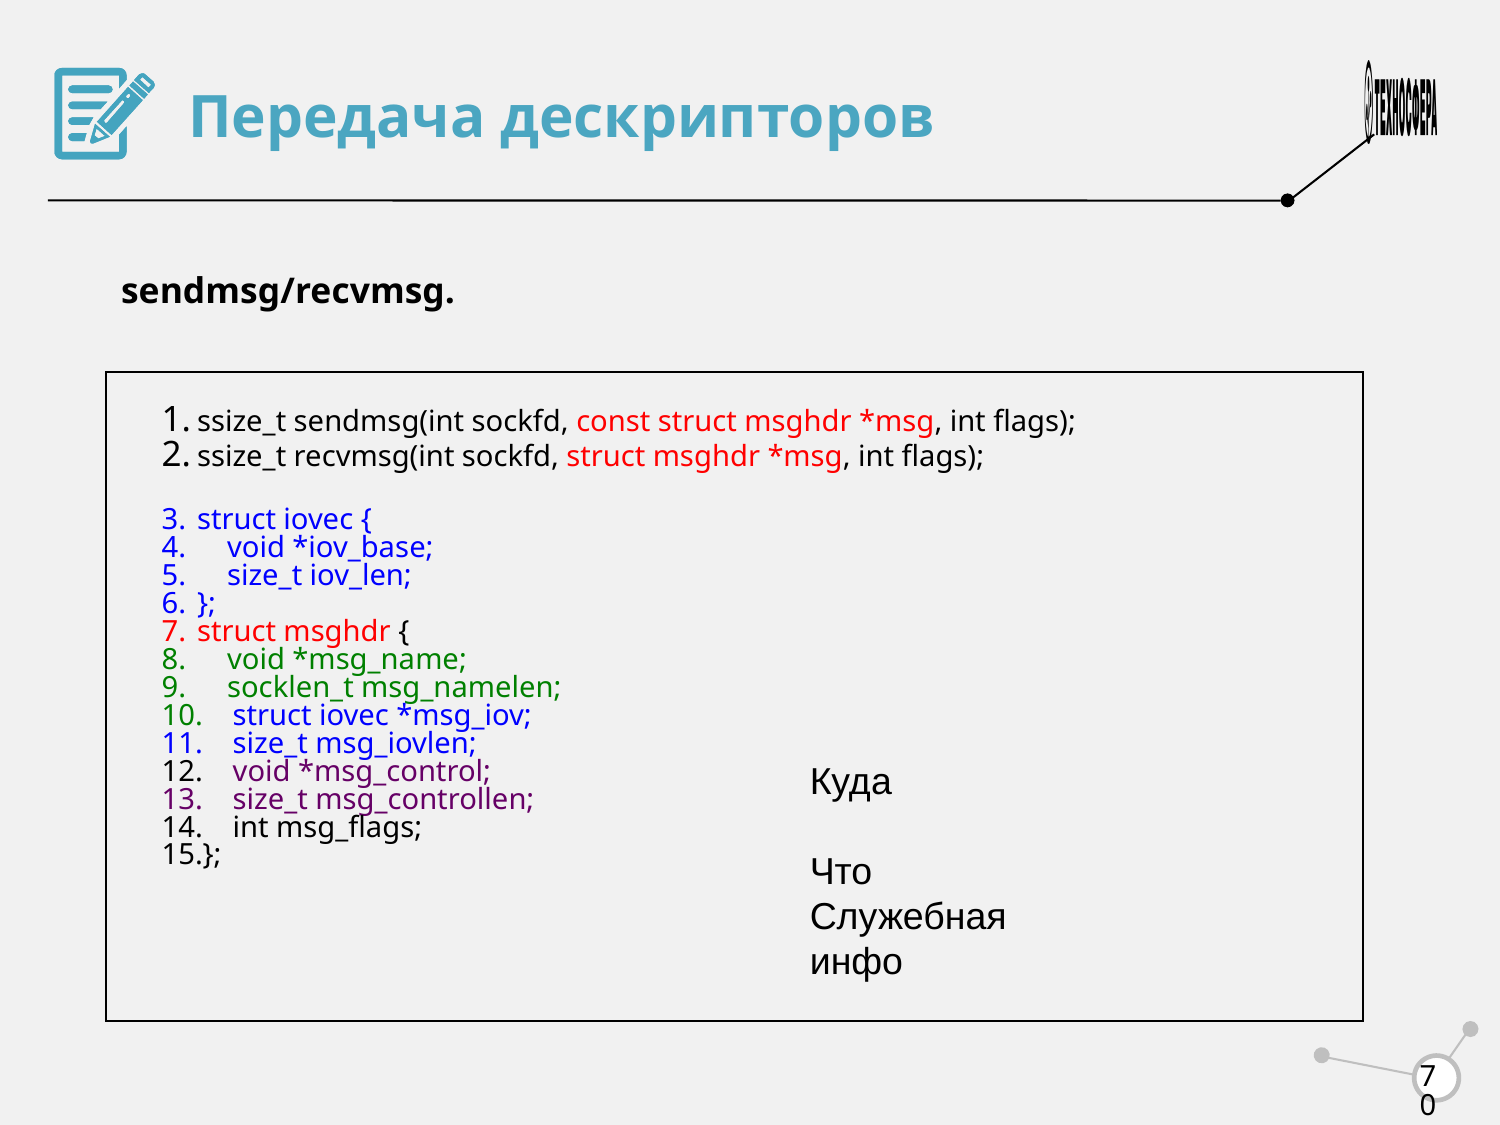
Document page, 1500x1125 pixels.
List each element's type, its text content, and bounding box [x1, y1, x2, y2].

picture [1363, 23, 1442, 185]
text_box Куда Что Служебная инфо [794, 750, 1125, 933]
text_box ssize_t sendmsg(int sockfd, const struct msghdr *msg, int flags); ssize_t recvmsg(int sockfd, struct msghdr *msg, int flags); struct iovec { void *iov_base; size_t iov_len; }; struct msghdr { void *msg_name; socklen_t msg_namelen; struct iovec *msg_iov; size_t msg_iovlen; void *msg_control; size_t msg_controllen; int msg_flags; }; [146, 395, 1338, 1000]
text_box Передача дескрипторов [173, 42, 1281, 185]
text_box <number> [1404, 1047, 1468, 1108]
text_box sendmsg/recvmsg. [106, 241, 1363, 342]
